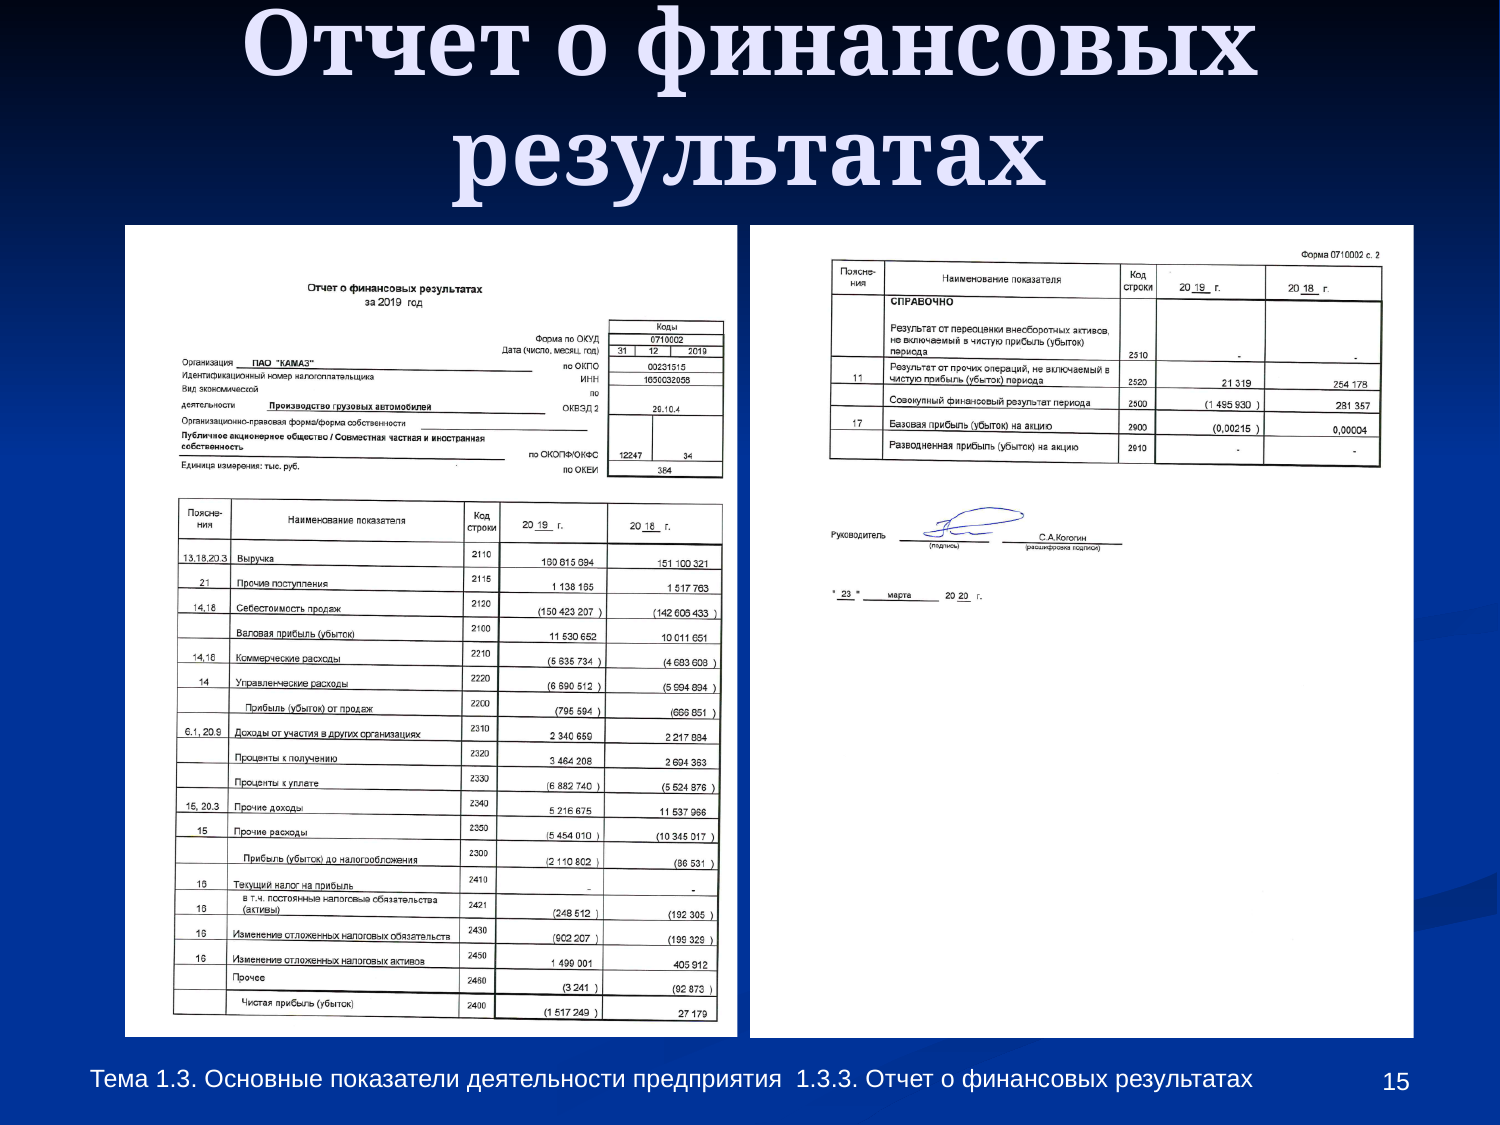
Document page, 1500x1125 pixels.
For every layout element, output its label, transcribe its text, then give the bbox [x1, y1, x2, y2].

text_box Тема 1.3. Основные показатели деятельности предприятия [74, 1062, 712, 1101]
text_box Отчет о финансовых результатах [74, 0, 1425, 188]
text_box <number> [1074, 1074, 1426, 1104]
picture [749, 224, 1414, 1038]
picture [124, 224, 738, 1037]
text_box 1.3.3. Отчет о финансовых результатах [712, 1062, 1338, 1101]
